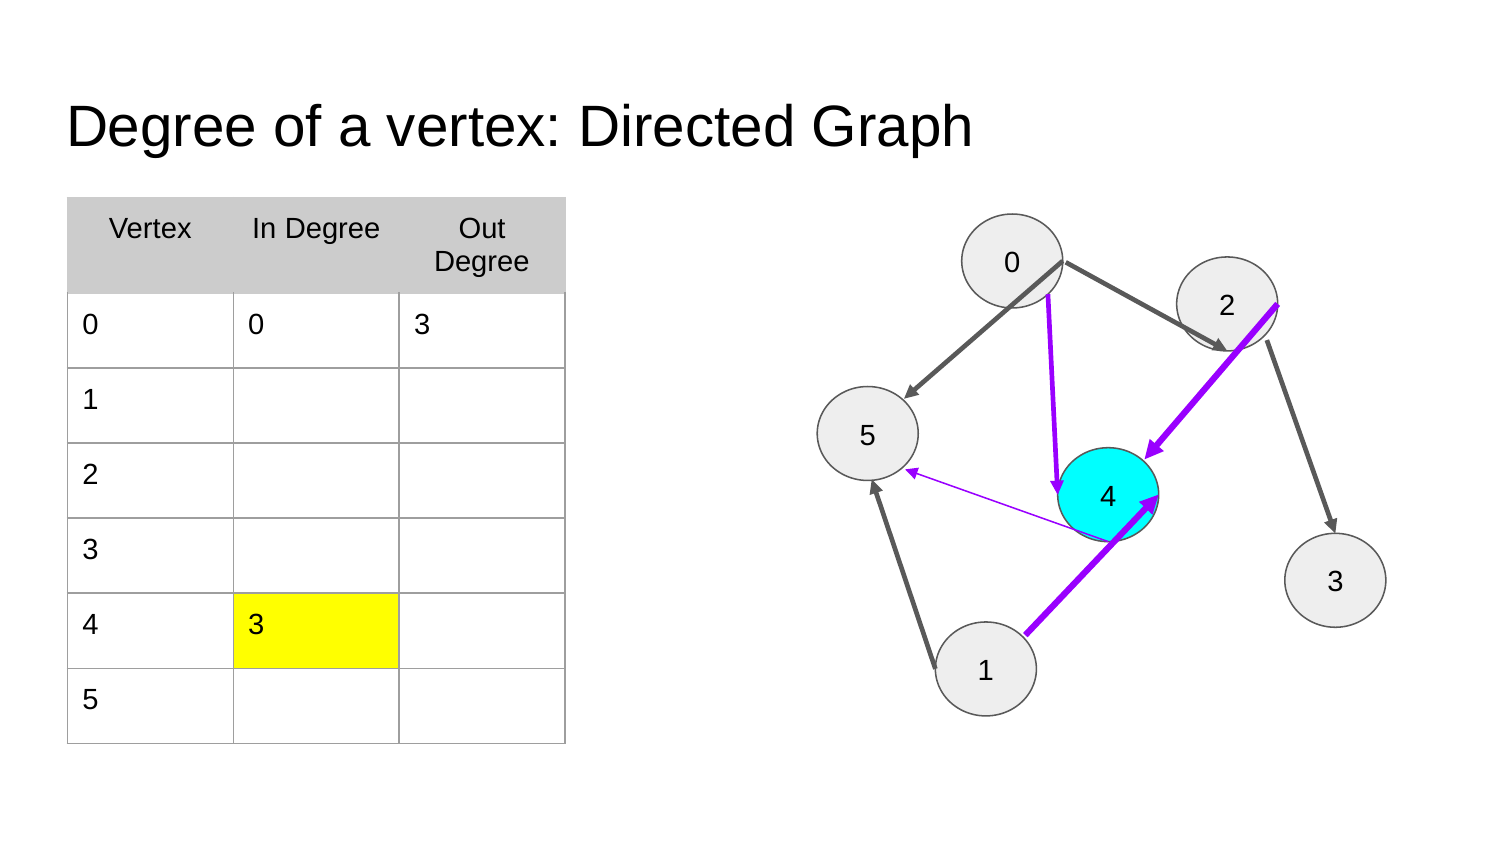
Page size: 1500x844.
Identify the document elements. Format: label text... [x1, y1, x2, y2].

table_header Vertex [68, 198, 233, 292]
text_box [903, 293, 977, 399]
text_box 5 [817, 386, 919, 481]
title Degree of a vertex: Directed Graph [51, 72, 1449, 167]
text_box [1266, 339, 1336, 534]
table_cell 0 [234, 294, 398, 367]
text_box 3 [1284, 533, 1386, 628]
text_box 4 [1058, 447, 1159, 541]
table_cell 0 [68, 294, 233, 367]
table_cell 3 [68, 519, 233, 592]
table_cell 3 [234, 594, 398, 668]
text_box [904, 469, 1058, 495]
table_cell [234, 519, 398, 592]
table_cell 4 [68, 594, 233, 668]
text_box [1047, 293, 1073, 462]
text_box 1 [935, 621, 1037, 716]
table_cell [400, 519, 564, 592]
table_cell [400, 594, 564, 668]
table_cell [234, 369, 398, 442]
table_cell [400, 444, 564, 517]
table_header In Degree [234, 198, 398, 292]
table_cell [234, 444, 398, 517]
table_cell [234, 669, 398, 743]
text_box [871, 479, 951, 636]
table_cell 1 [68, 369, 233, 442]
table_cell 5 [68, 669, 233, 743]
text_box 0 [961, 214, 1063, 308]
table_cell [400, 369, 564, 442]
text_box 2 [1177, 256, 1278, 351]
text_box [1065, 261, 1177, 305]
table_cell 3 [400, 294, 564, 367]
table_cell [400, 669, 564, 743]
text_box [1025, 527, 1073, 636]
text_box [1144, 336, 1192, 460]
table_cell 2 [68, 444, 233, 517]
table_header Out Degree [400, 198, 564, 292]
